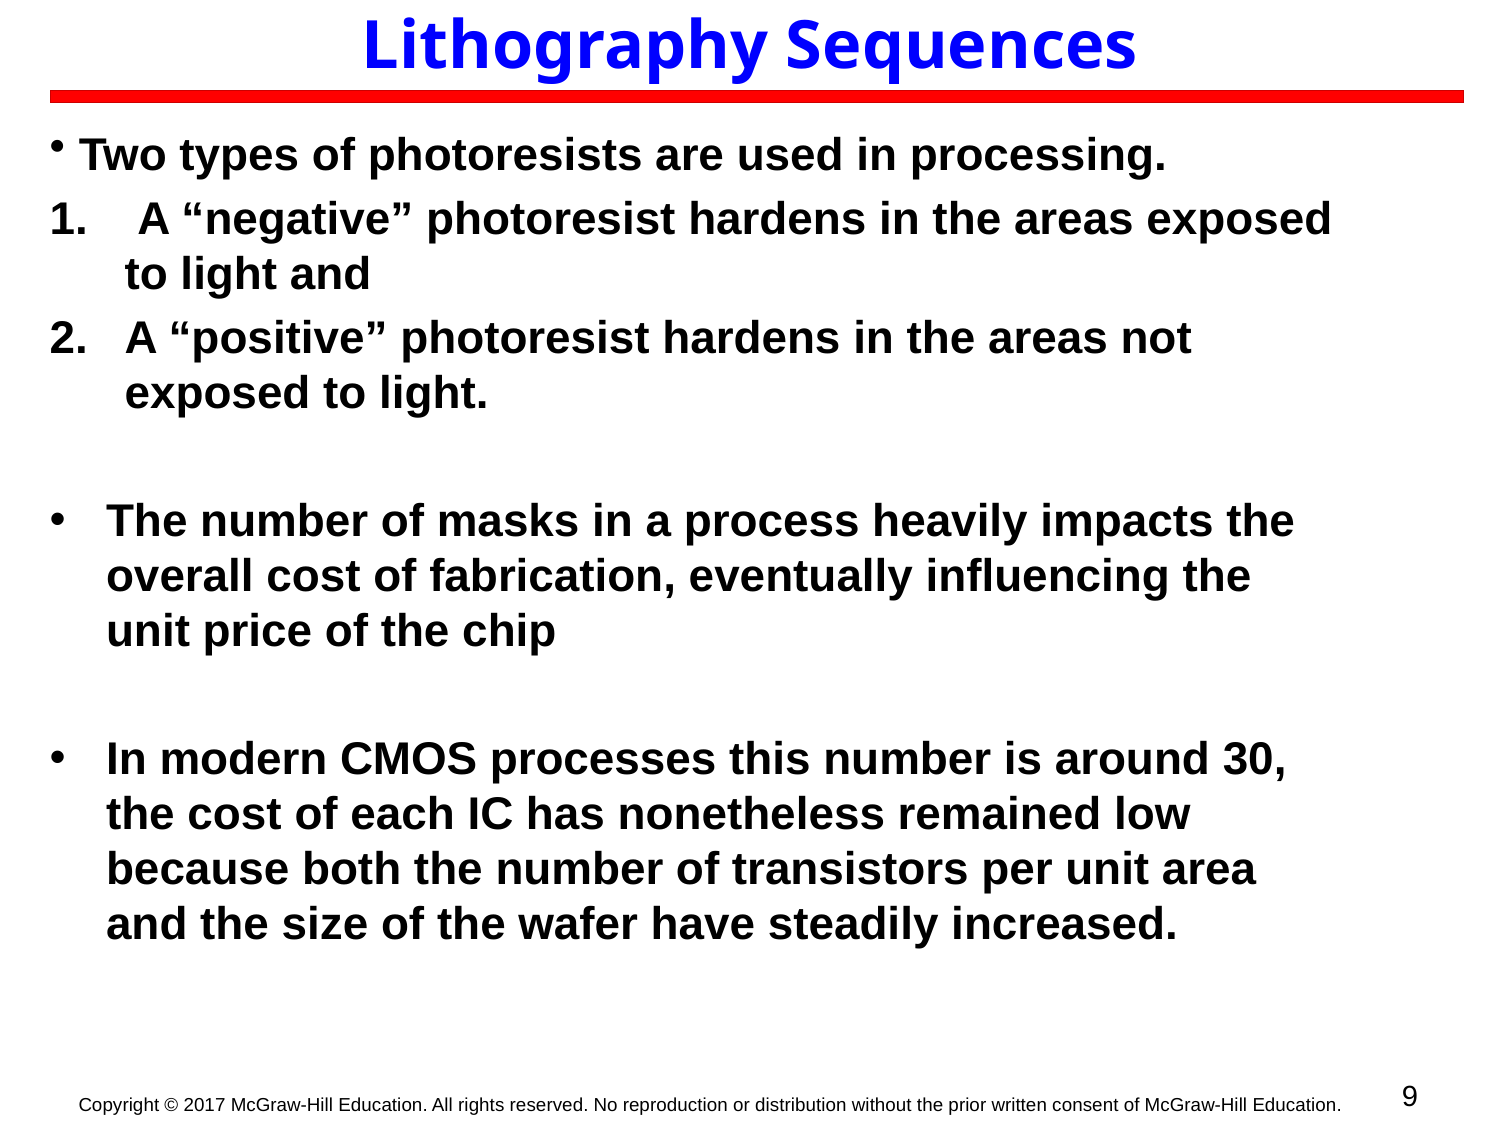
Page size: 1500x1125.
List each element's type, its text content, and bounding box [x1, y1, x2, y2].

slide_number 9 [1341, 1069, 1479, 1120]
title Lithography Sequences [74, 0, 1426, 89]
text_box Two types of photoresists are used in processing. A “negative” photoresist hardens in the areas exposed to light and A “positive” photoresist hardens in the areas not exposed to light. The number of masks in a process heavily impacts the overall cost of fabrication, eventually influencing the unit price of the chip In modern CMOS processes this number is around 30, the cost of each IC has nonetheless remained low because both the number of transistors per unit area and the size of the wafer have steadily increased. [34, 116, 1363, 1042]
